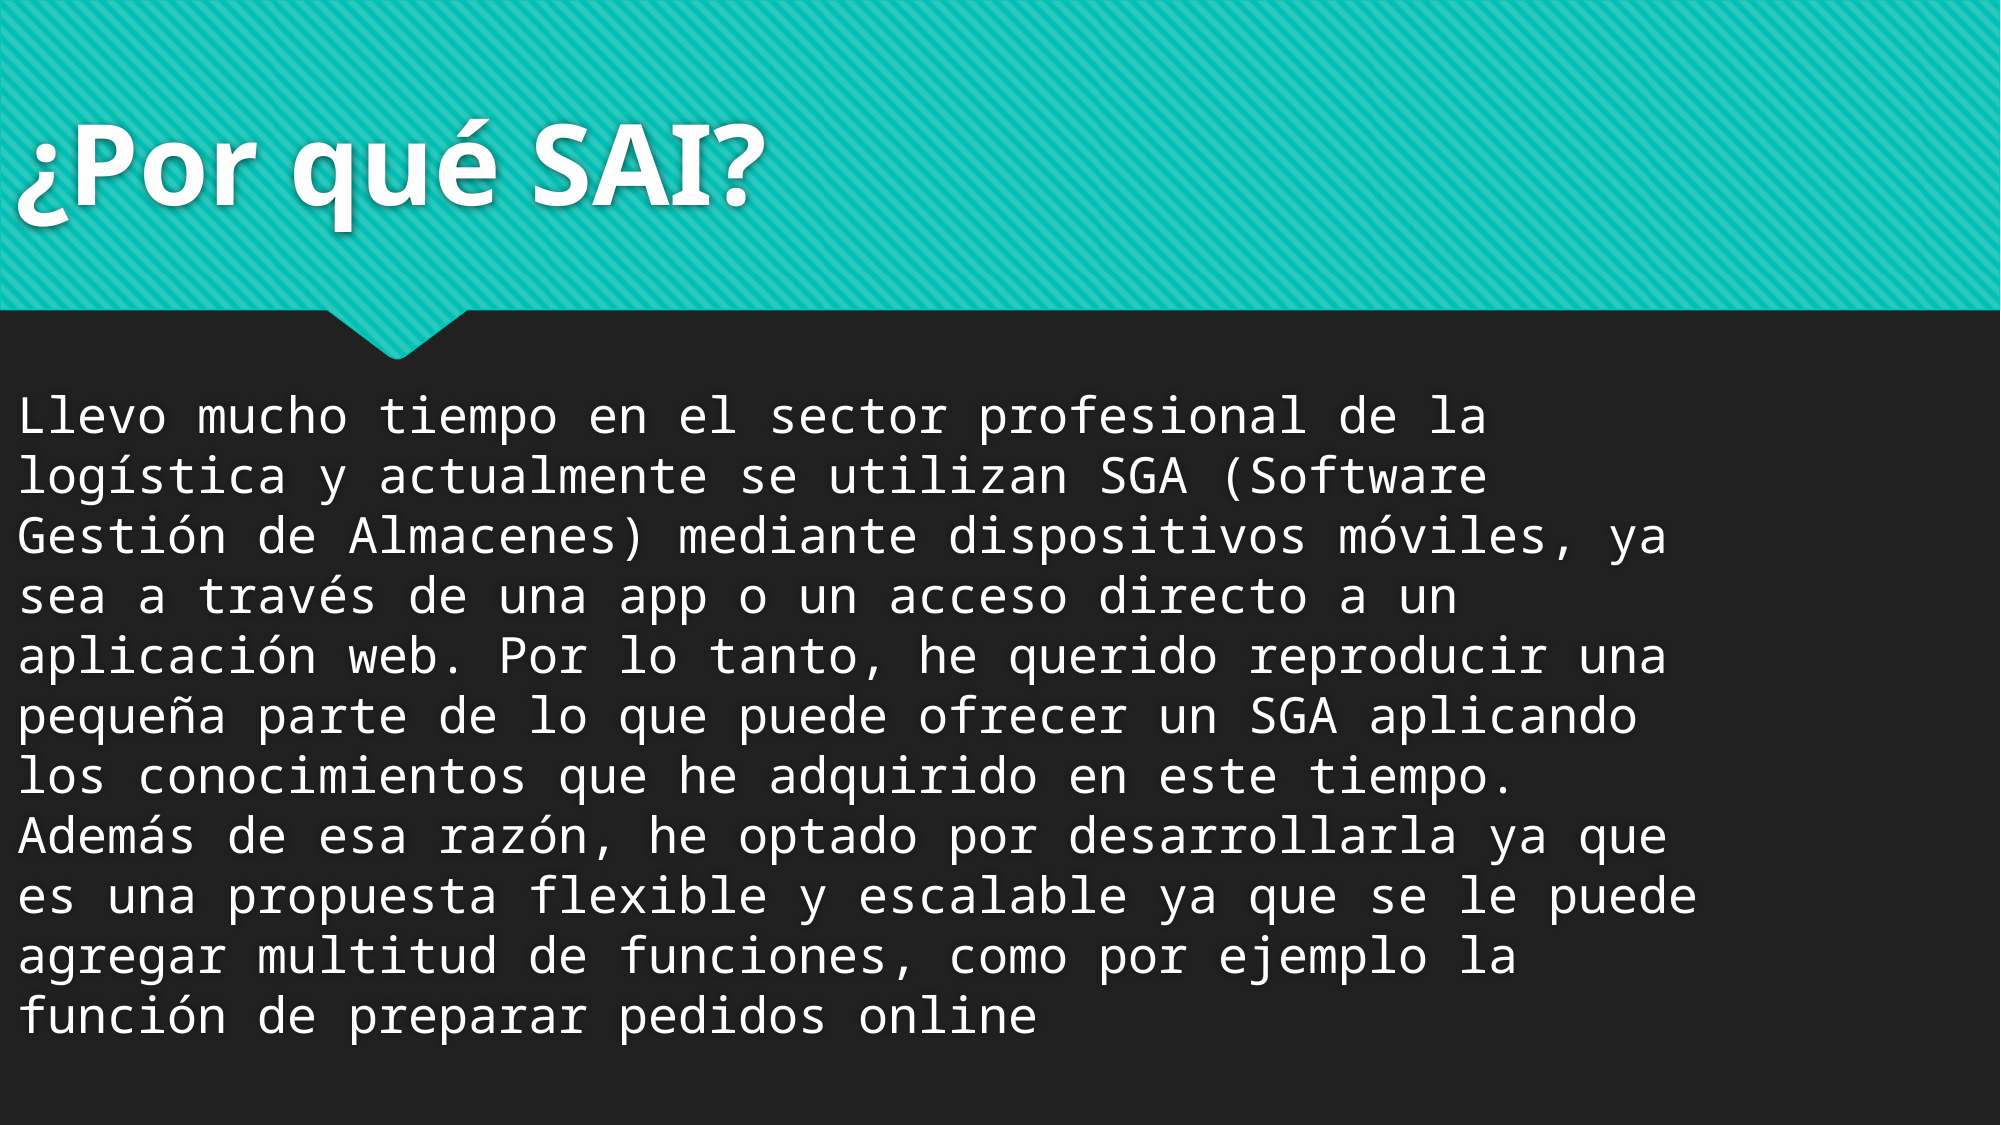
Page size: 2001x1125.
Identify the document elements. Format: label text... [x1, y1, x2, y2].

title ¿Por qué SAI? [0, 76, 1735, 236]
list Llevo mucho tiempo en el sector profesional de la logística y actualmente se utilizan SGA (Software Gestión de Almacenes) mediante dispositivos móviles, ya sea a través de una app o un acceso directo a un aplicación web. Por lo tanto, he querido reproducir una pequeña parte de lo que puede ofrecer un SGA aplicando los conocimientos que he adquirido en este tiempo. Además de esa razón, he optado por desarrollarla ya que es una propuesta flexible y escalable ya que se le puede agregar multitud de funciones, como por ejemplo la función de preparar pedidos online [2, 375, 1735, 1092]
